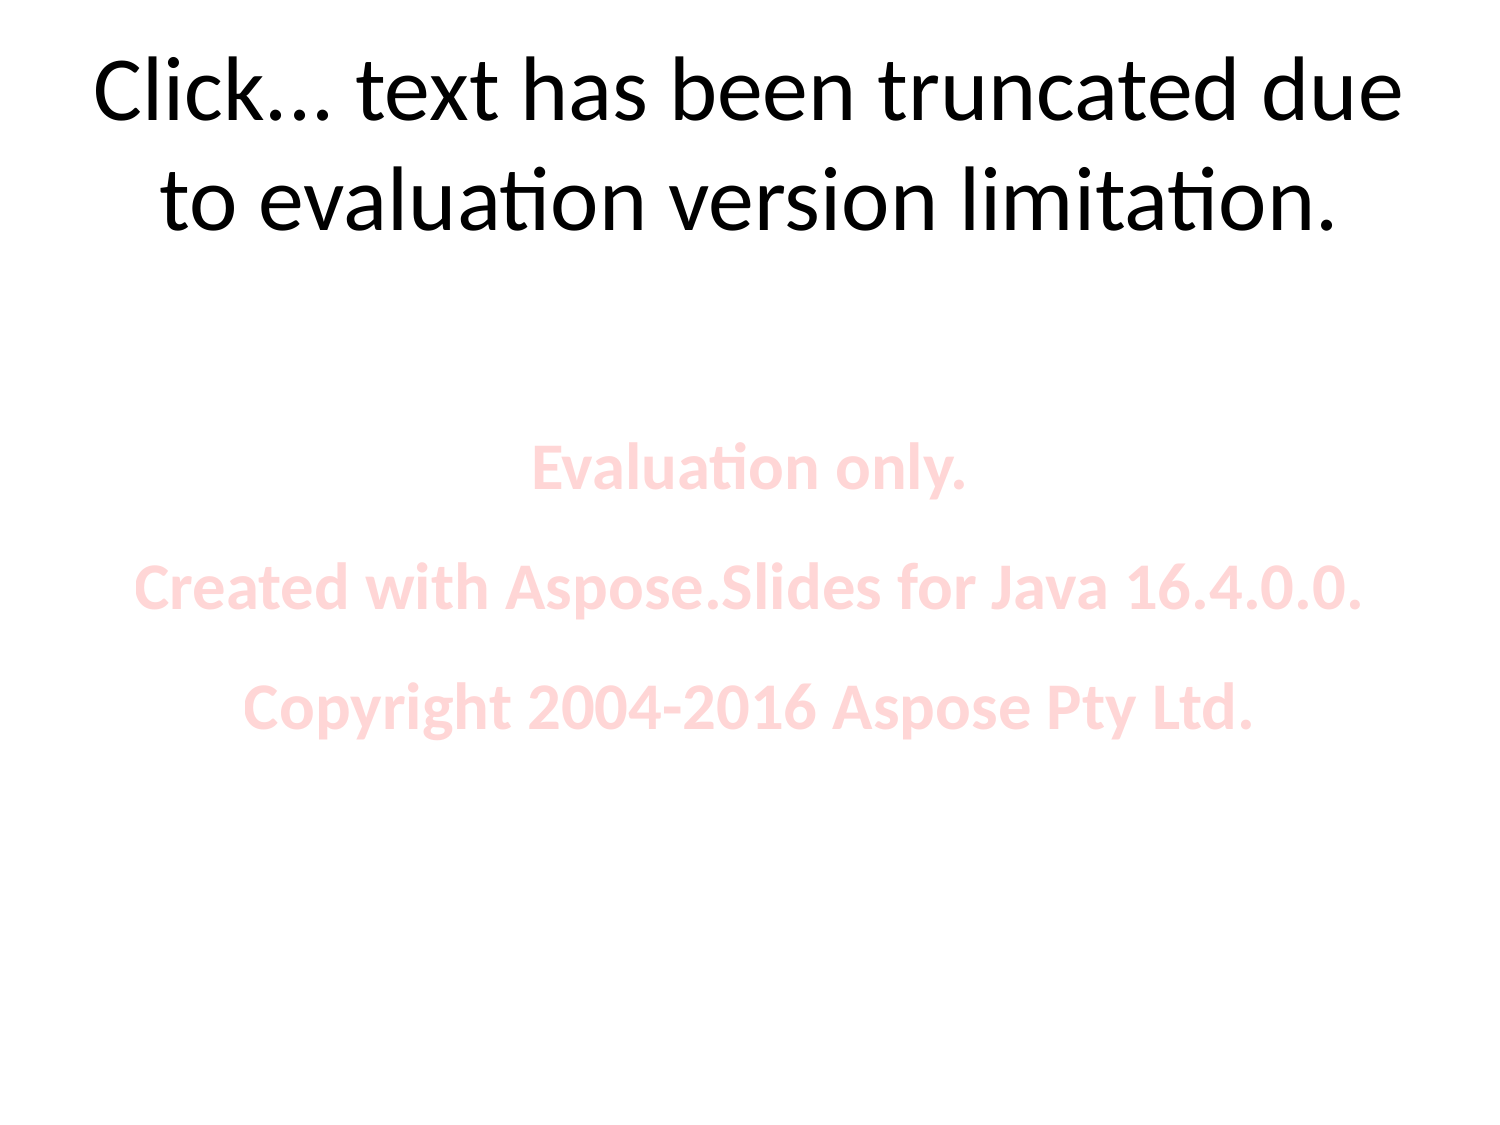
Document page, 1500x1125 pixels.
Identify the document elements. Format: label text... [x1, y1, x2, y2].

title Click... text has been truncated due to evaluation version limitation. [75, 45, 1425, 233]
text_box Evaluation only. Created with Aspose.Slides for Java 16.4.0.0. Copyright 2004-2016 Aspose Pty Ltd. [120, 375, 1380, 750]
